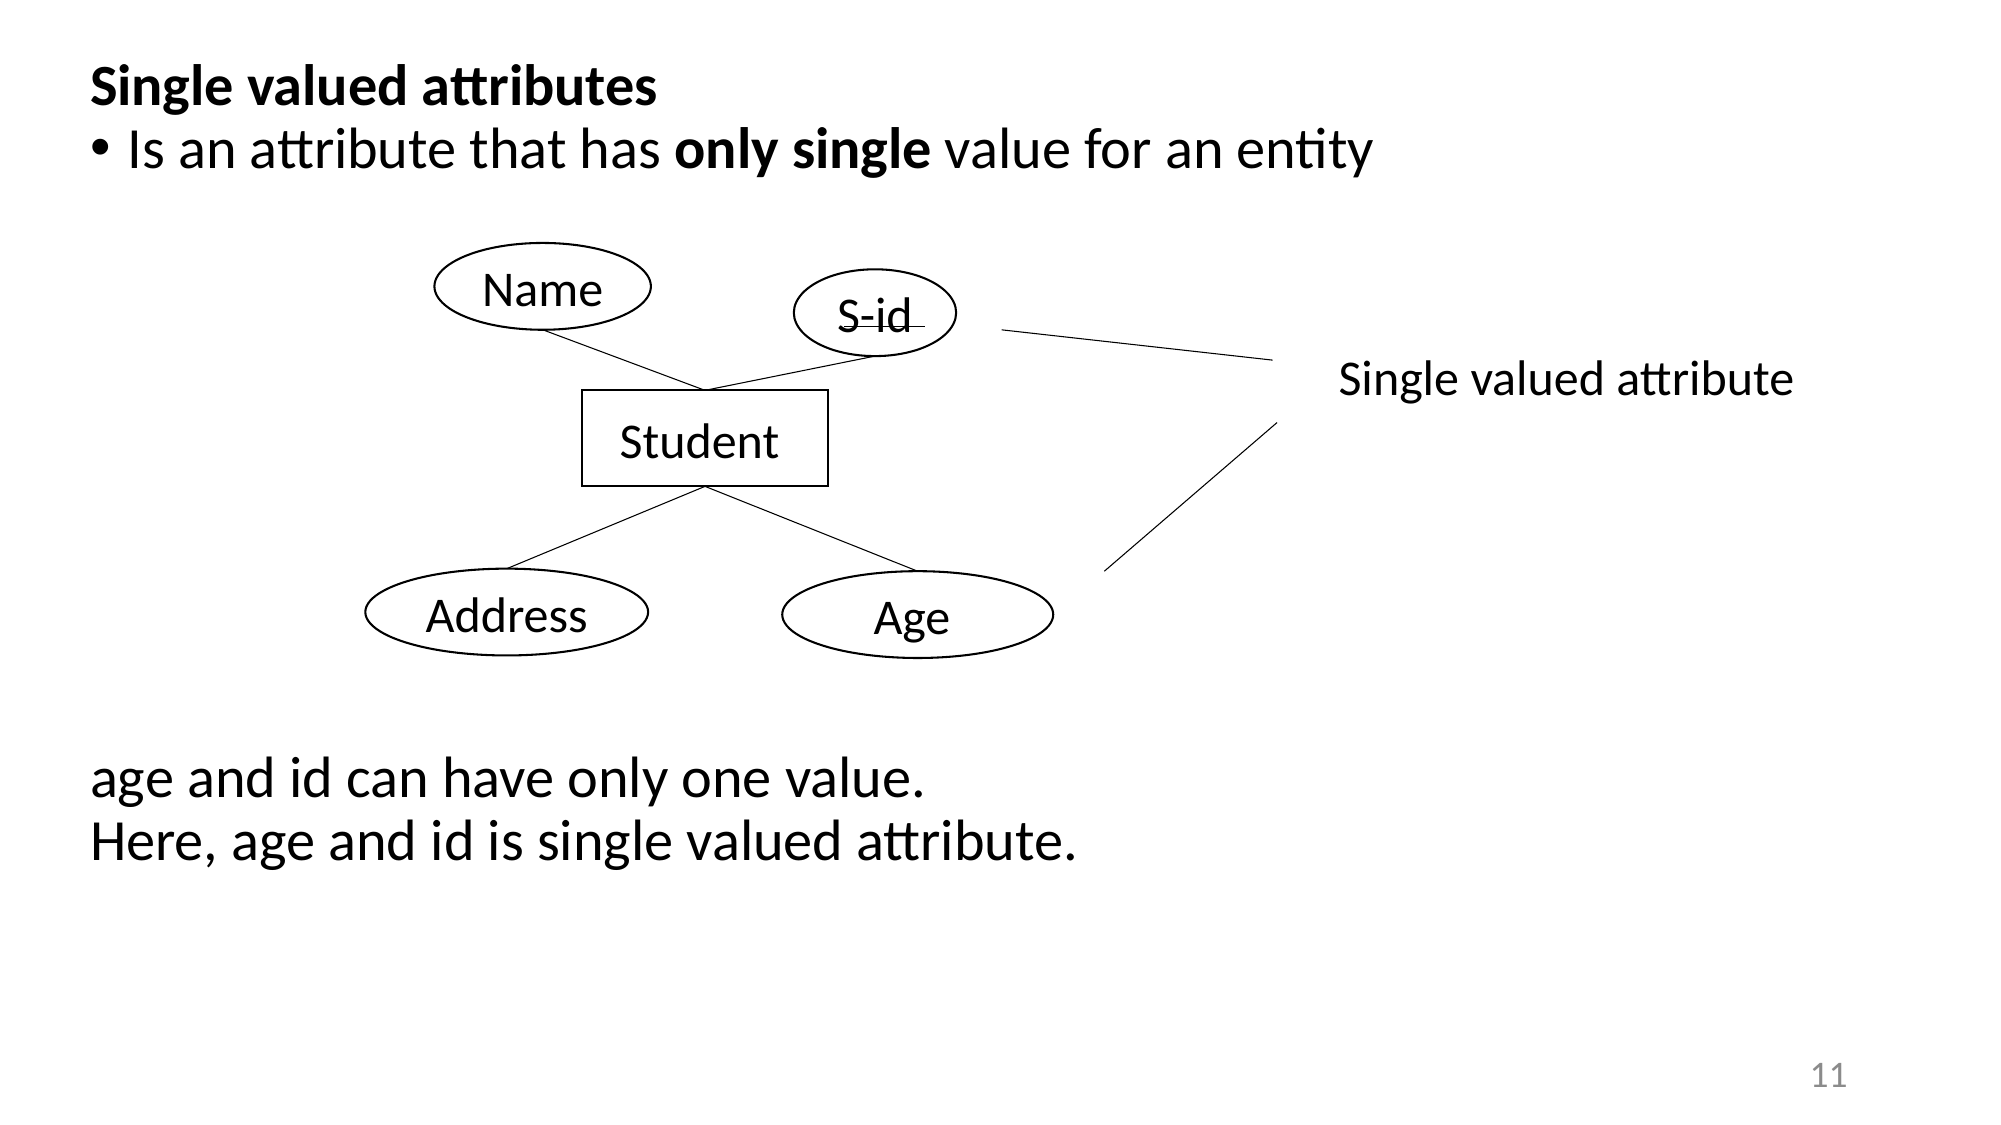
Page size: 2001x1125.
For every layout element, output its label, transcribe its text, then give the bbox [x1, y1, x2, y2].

slide_number 11 [1412, 1042, 1863, 1103]
list Single valued attributes Is an attribute that has only single value for an entity age and id can have only one value. Here, age and id is single valued attribute. [75, 47, 1920, 1125]
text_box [365, 242, 1829, 658]
